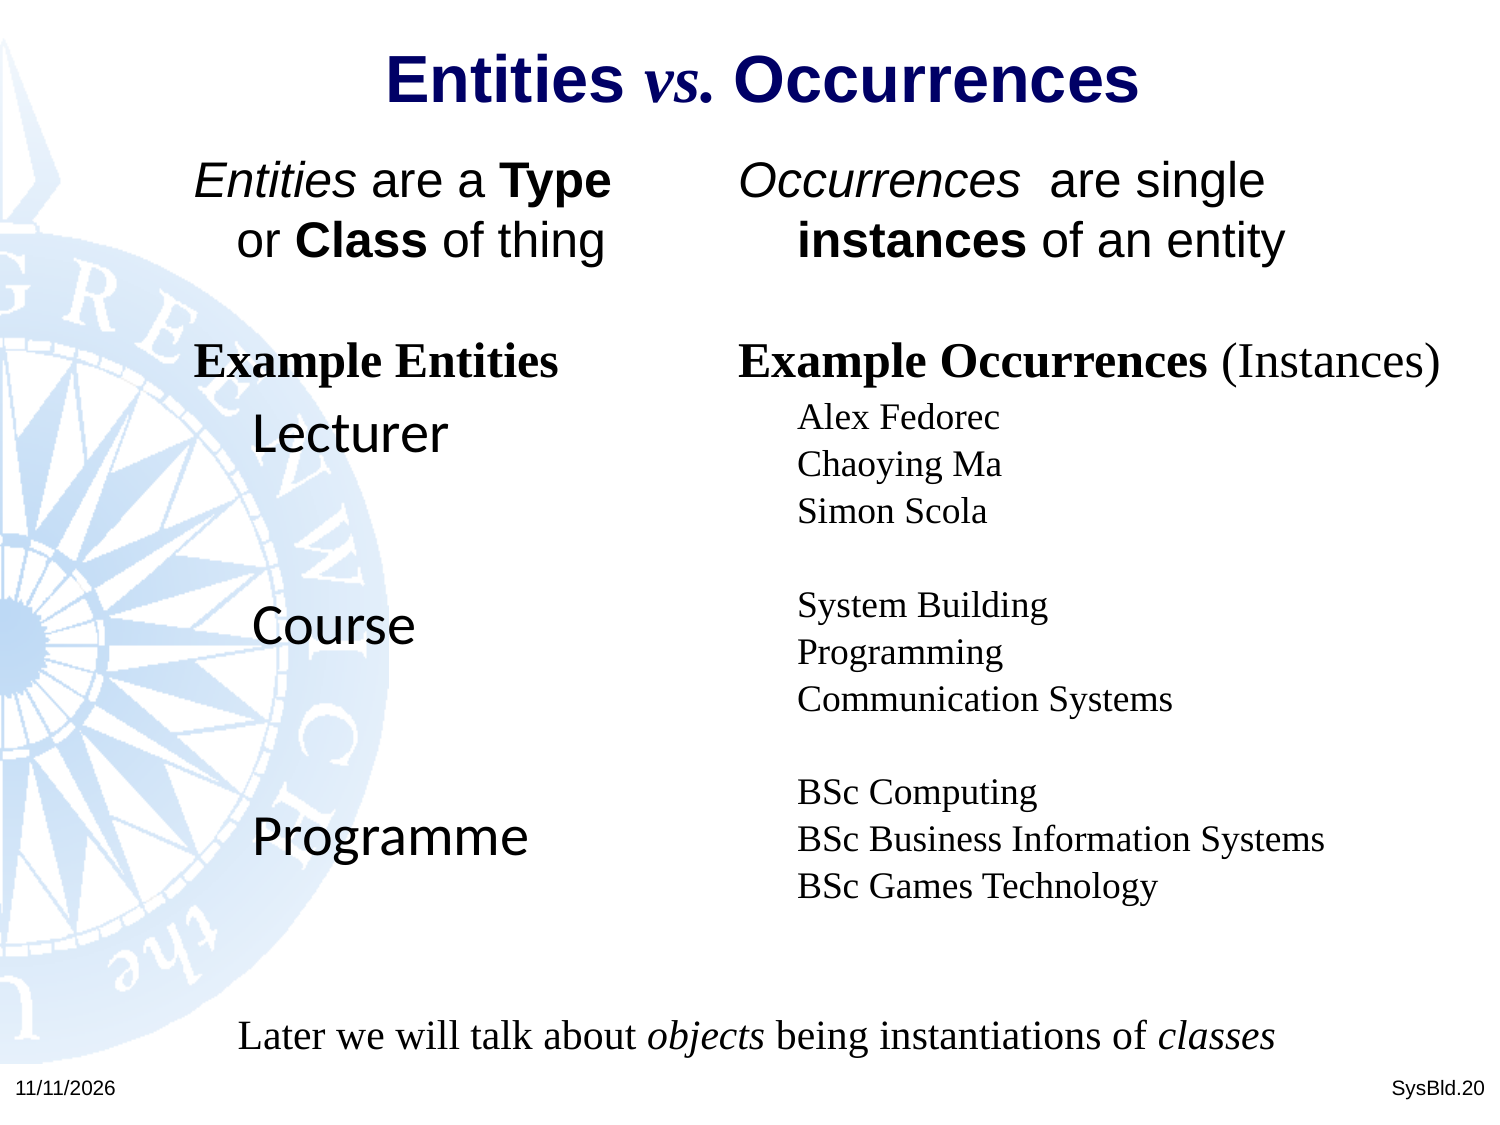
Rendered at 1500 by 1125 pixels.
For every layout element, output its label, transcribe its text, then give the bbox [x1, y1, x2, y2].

slide_number SysBld.20 [1187, 1049, 1500, 1125]
picture [0, 37, 389, 1049]
title Entities vs. Occurrences [125, 40, 1401, 124]
text_box Later we will talk about objects being instantiations of classes [222, 1000, 1292, 1066]
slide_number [0, 1049, 313, 1125]
text_box Occurrences are single instances of an entity Example Occurrences (Instances) Alex Fedorec Chaoying Ma Simon Scola System Building Programming Communication Systems BSc Computing BSc Business Information Systems BSc Games Technology [723, 140, 1472, 976]
list Entities are a Type or Class of thing Example Entities Lecturer Course Programme [178, 140, 757, 1025]
